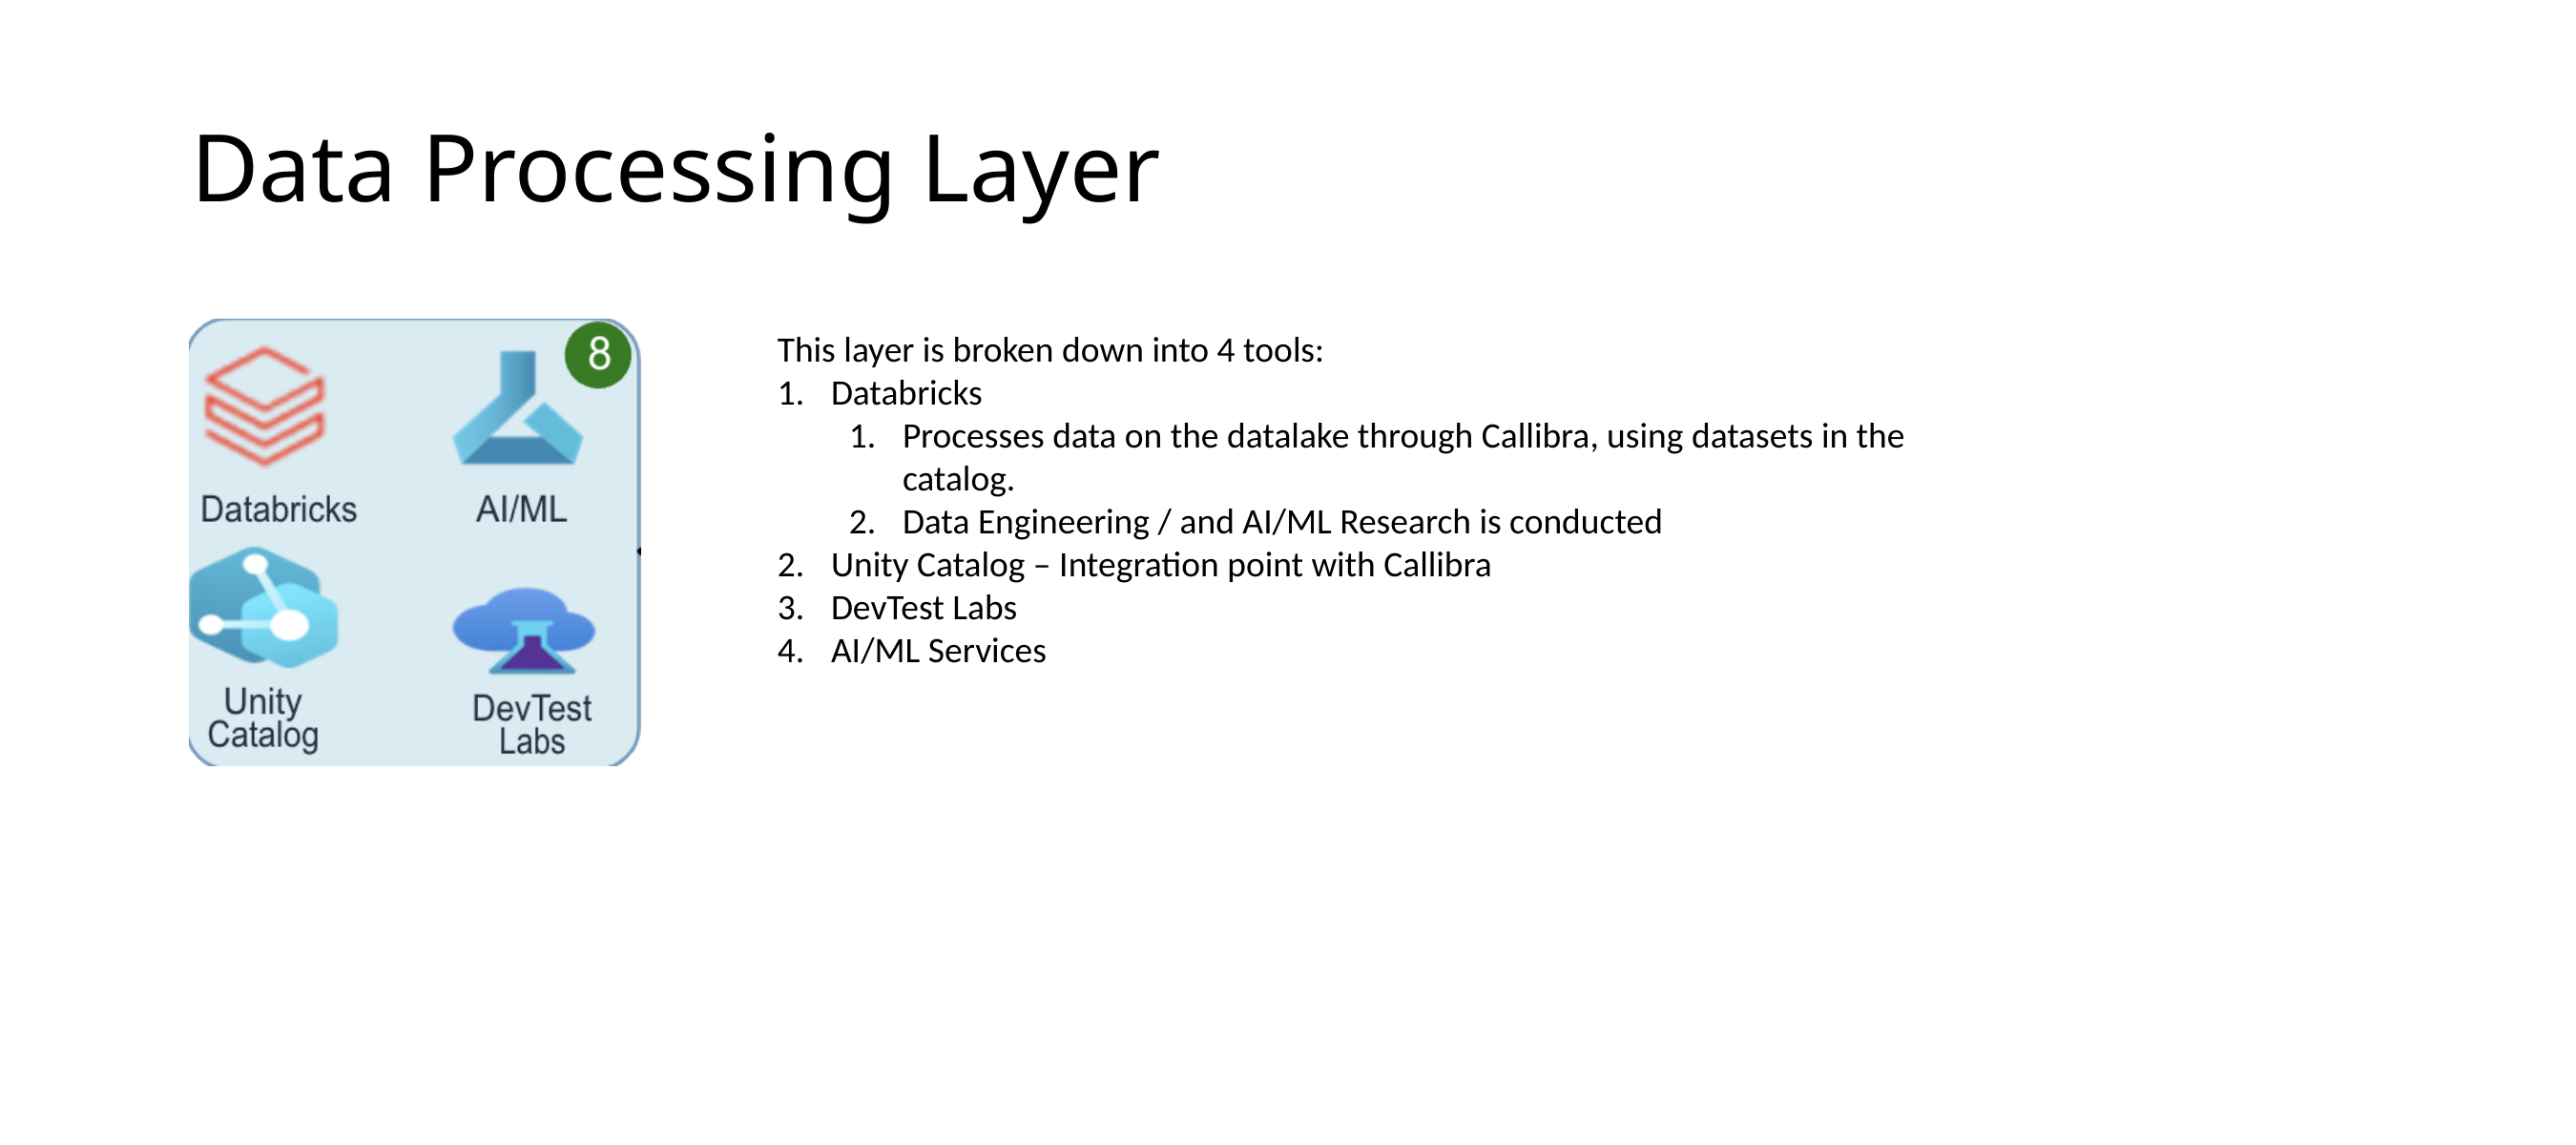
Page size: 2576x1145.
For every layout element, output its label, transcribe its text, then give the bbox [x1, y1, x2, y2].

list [189, 319, 641, 767]
text_box This layer is broken down into 4 tools: Databricks Processes data on the datalake through Callibra, using datasets in the catalog. Data Engineering / and AI/ML Research is conducted Unity Catalog – Integration point with Callibra DevTest Labs AI/ML Services [762, 319, 1965, 677]
title Data Processing Layer [177, 60, 2399, 282]
